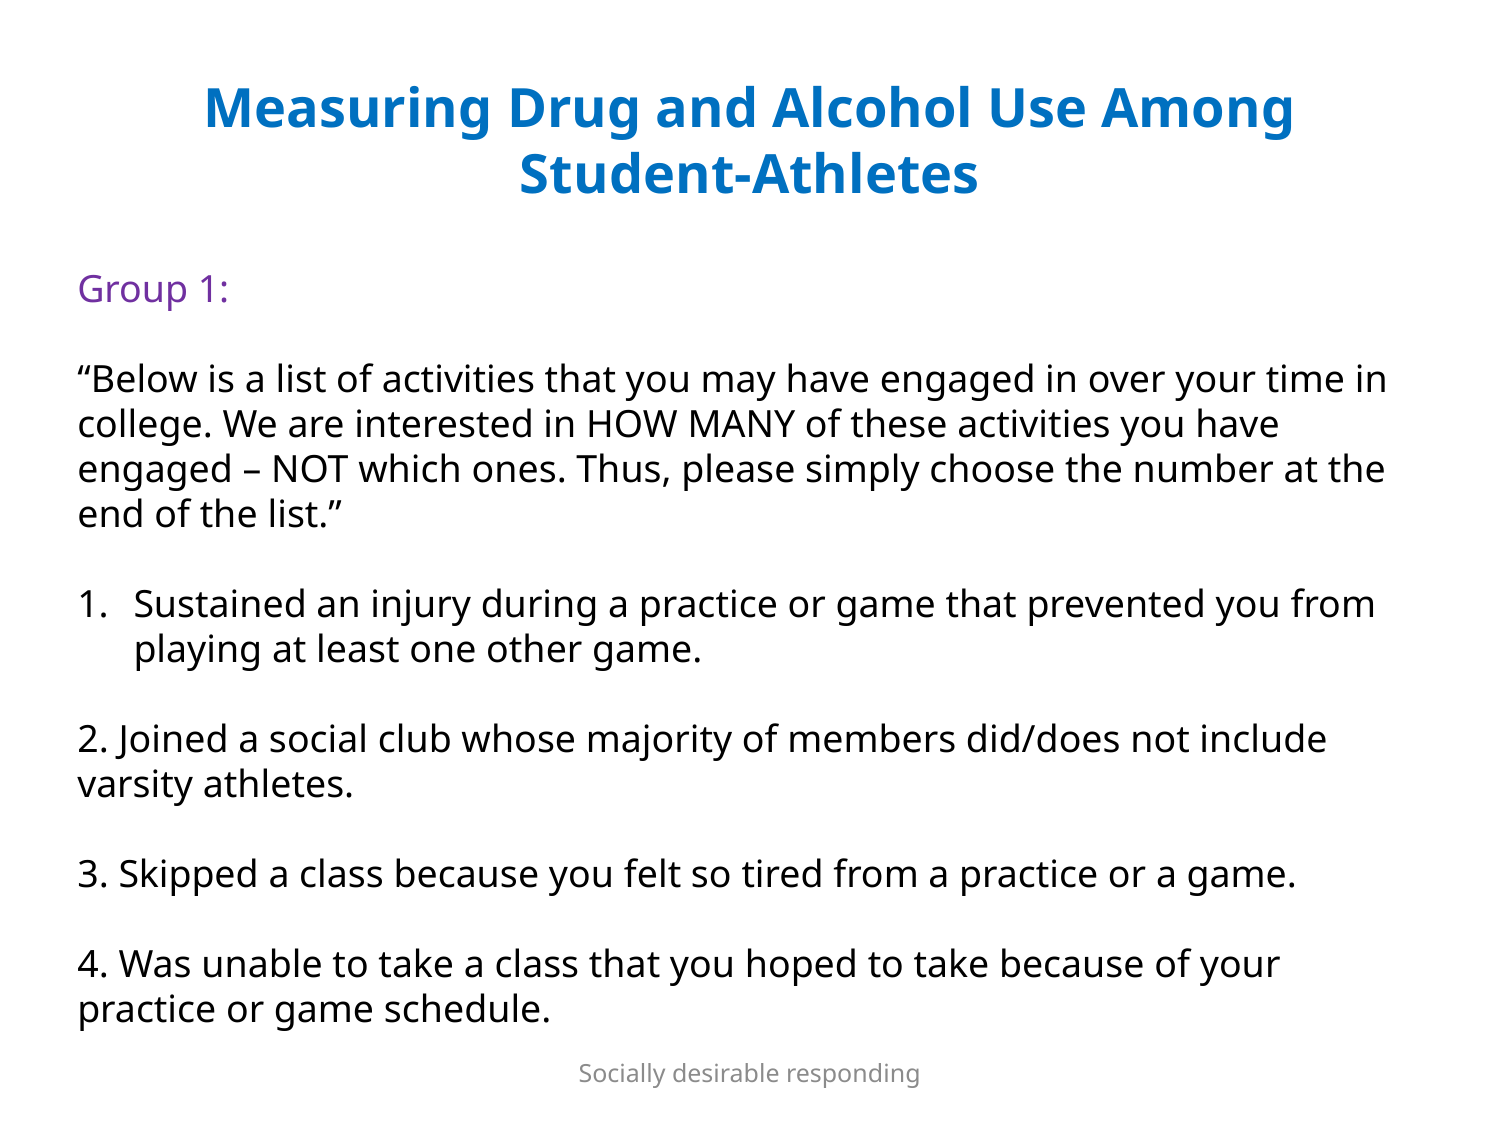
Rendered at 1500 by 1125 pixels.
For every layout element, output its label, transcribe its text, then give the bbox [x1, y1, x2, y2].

title Measuring Drug and Alcohol Use Among Student-Athletes [75, 45, 1425, 212]
footer Socially desirable responding [512, 1042, 988, 1103]
text_box Group 1: “Below is a list of activities that you may have engaged in over your time in college. We are interested in HOW MANY of these activities you have engaged – NOT which ones. Thus, please simply choose the number at the end of the list.” Sustained an injury during a practice or game that prevented you from playing at least one other game. 2. Joined a social club whose majority of members did/does not include varsity athletes. 3. Skipped a class because you felt so tired from a practice or a game. 4. Was unable to take a class that you hoped to take because of your practice or game schedule. [62, 212, 1438, 1125]
